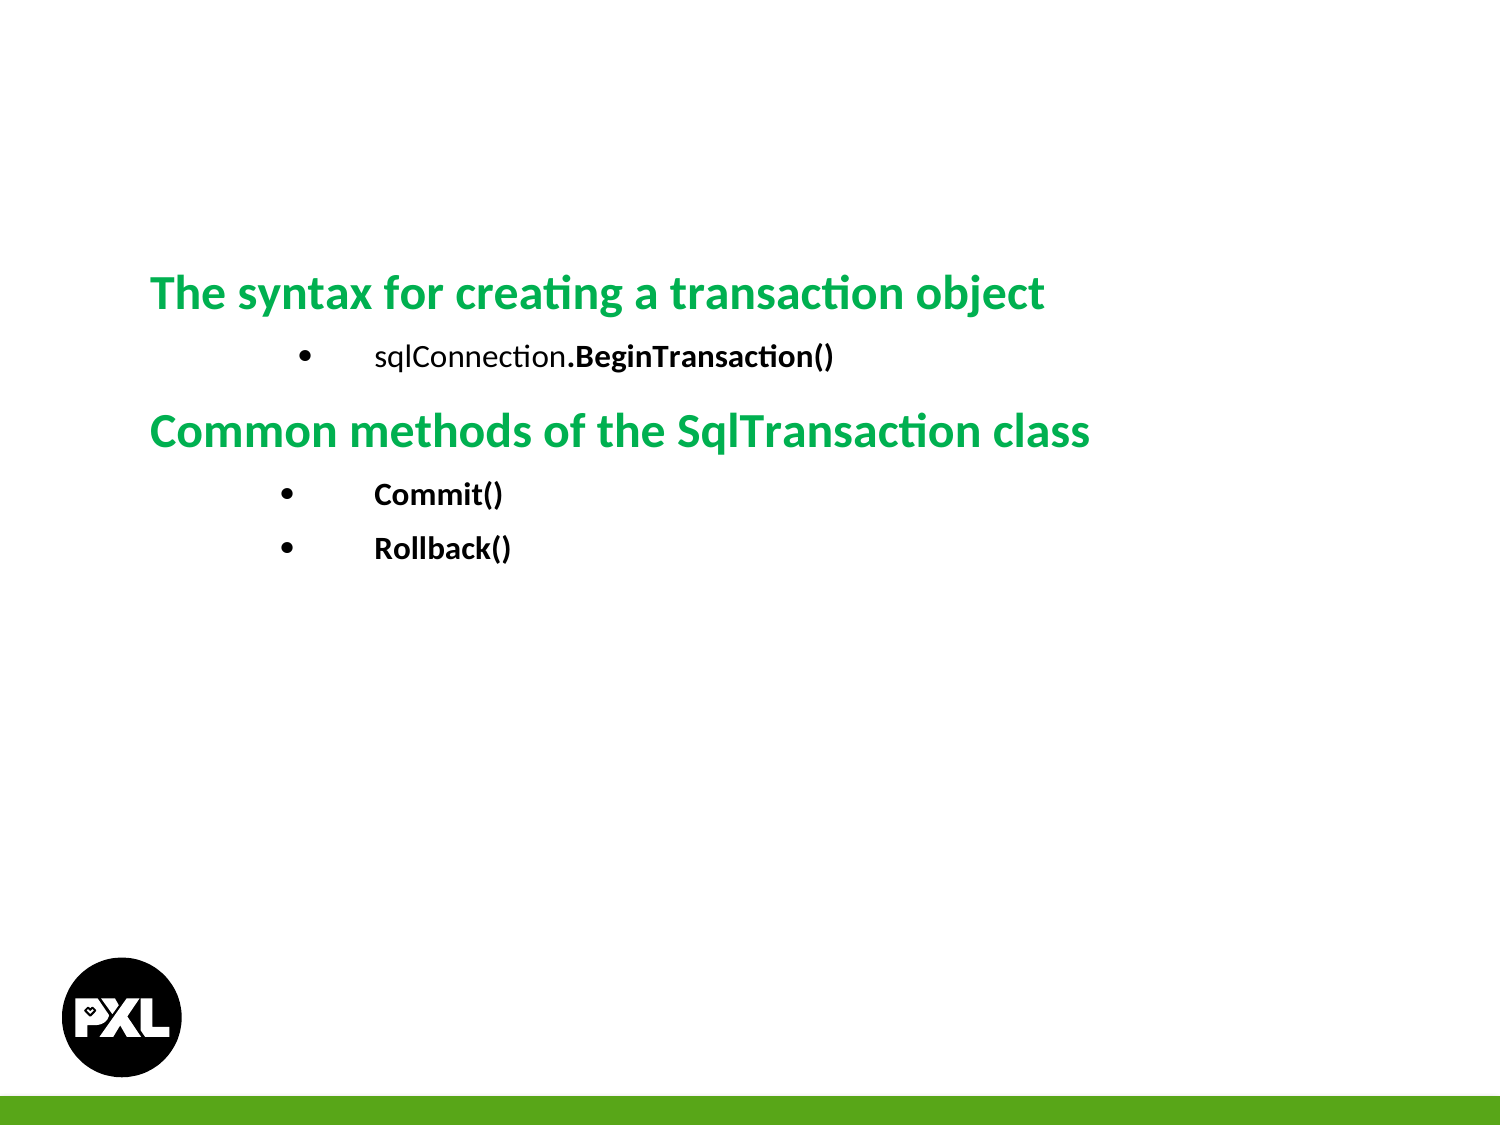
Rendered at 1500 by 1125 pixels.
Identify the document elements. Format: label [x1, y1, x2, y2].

text_box [149, 262, 1347, 581]
